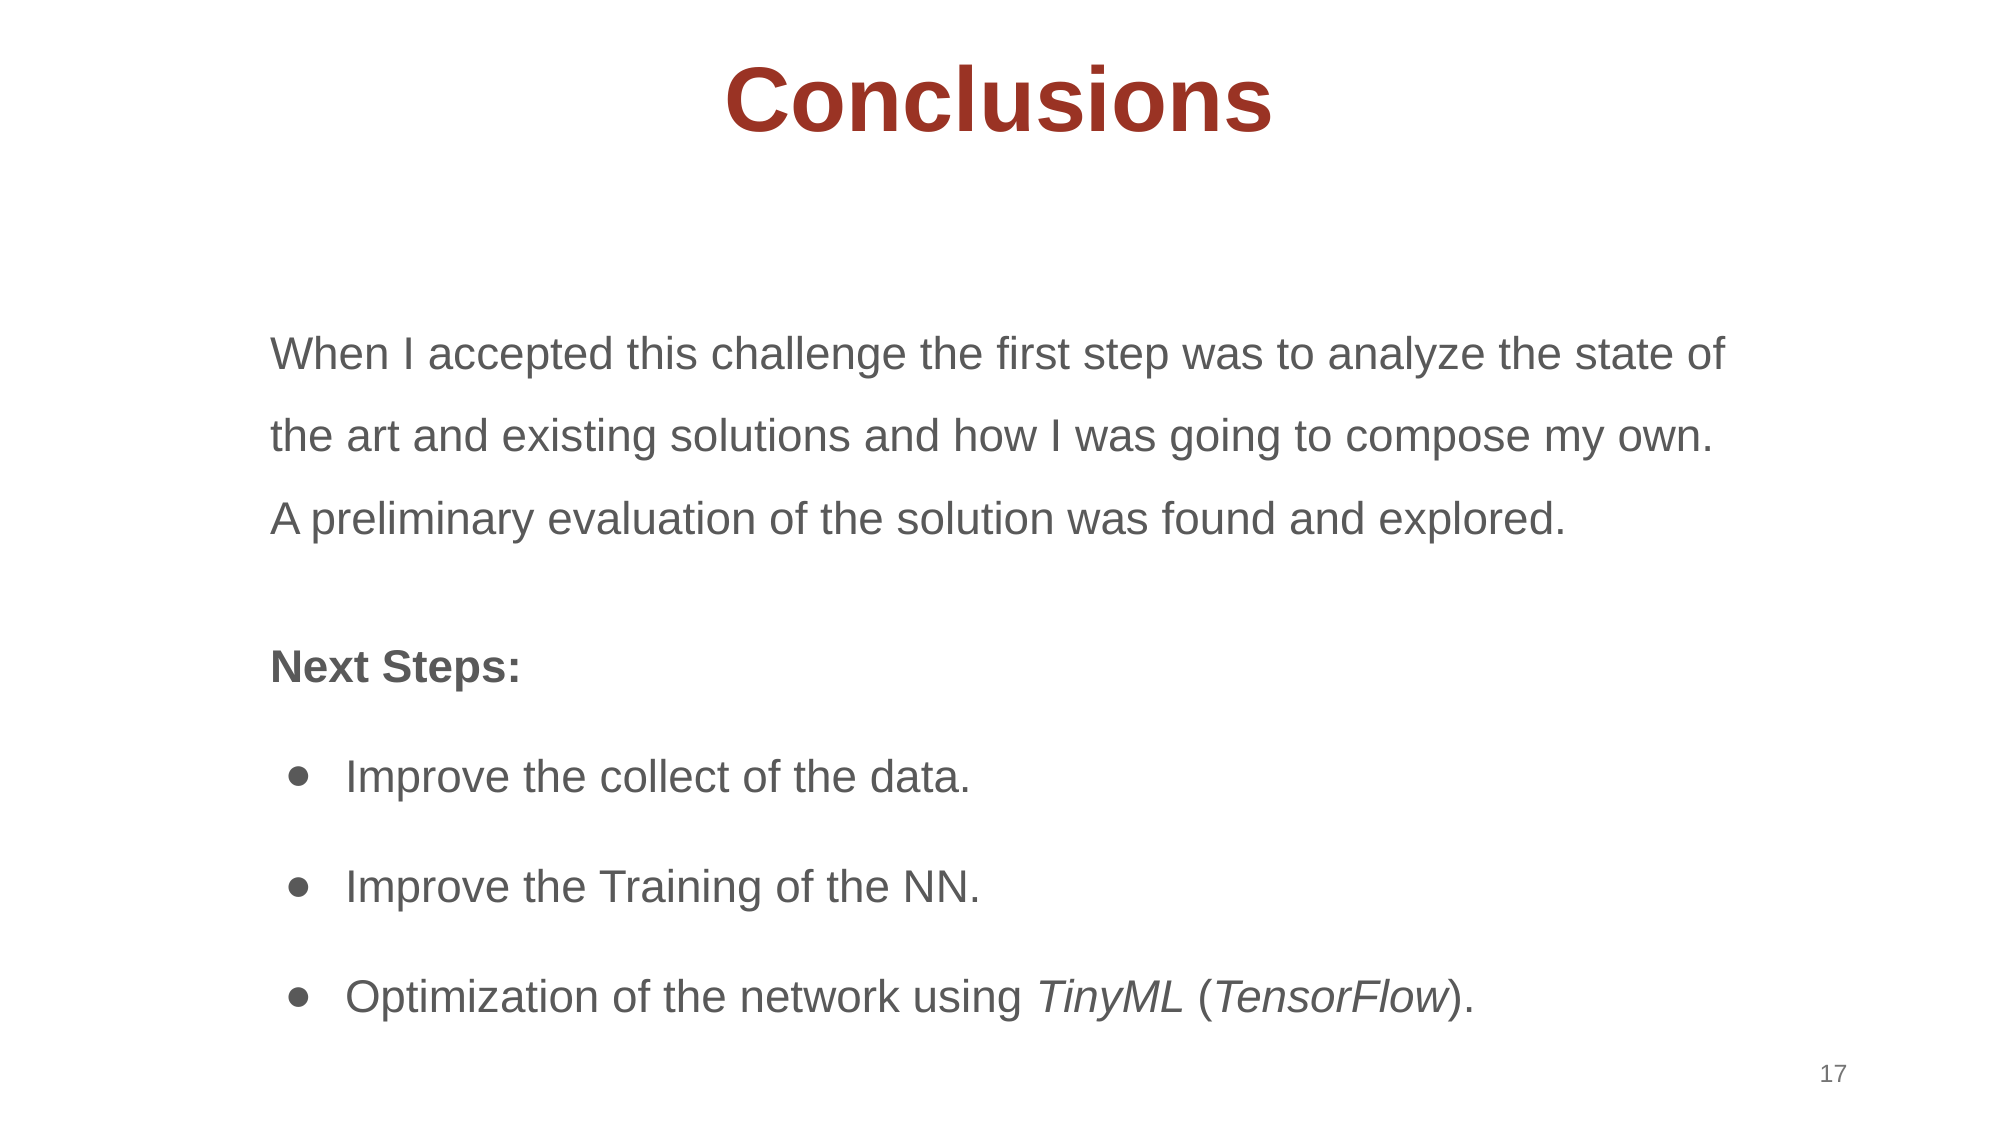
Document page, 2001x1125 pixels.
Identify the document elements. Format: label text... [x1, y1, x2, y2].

text_box When I accepted this challenge the first step was to analyze the state of the art and existing solutions and how I was going to compose my own. A preliminary evaluation of the solution was found and explored. [255, 288, 1745, 551]
text_box Next Steps: Improve the collect of the data. Improve the Training of the NN. Optimization of the network using TinyML (TensorFlow). [255, 630, 1745, 1030]
slide_number ‹#› [1412, 1042, 1863, 1103]
title Conclusions [0, 0, 2000, 189]
